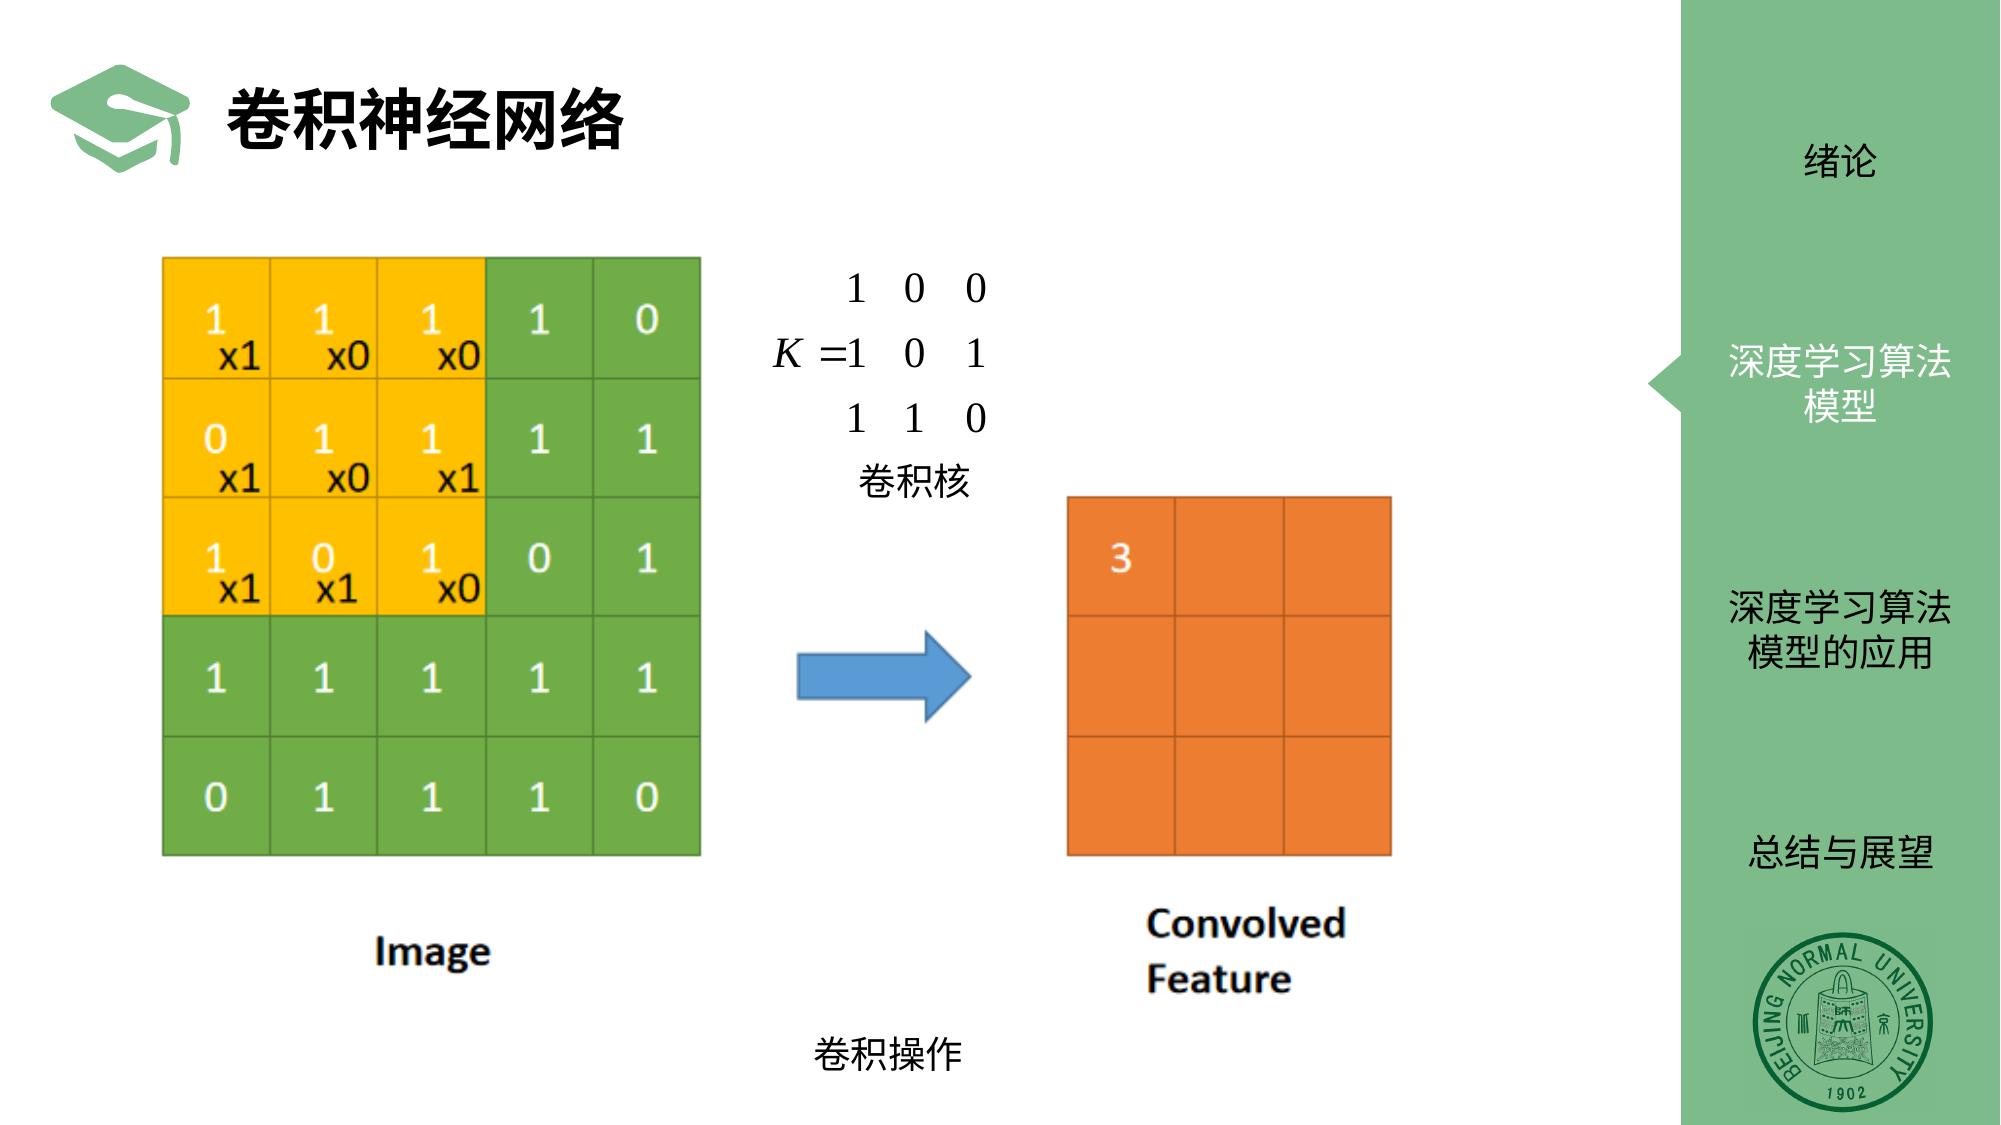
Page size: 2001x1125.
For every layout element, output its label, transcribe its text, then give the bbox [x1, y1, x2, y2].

text_box 卷积神经网络 [210, 70, 641, 165]
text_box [145, 234, 1406, 1085]
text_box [1649, 0, 2000, 1125]
text_box [49, 63, 191, 167]
text_box [72, 131, 160, 174]
